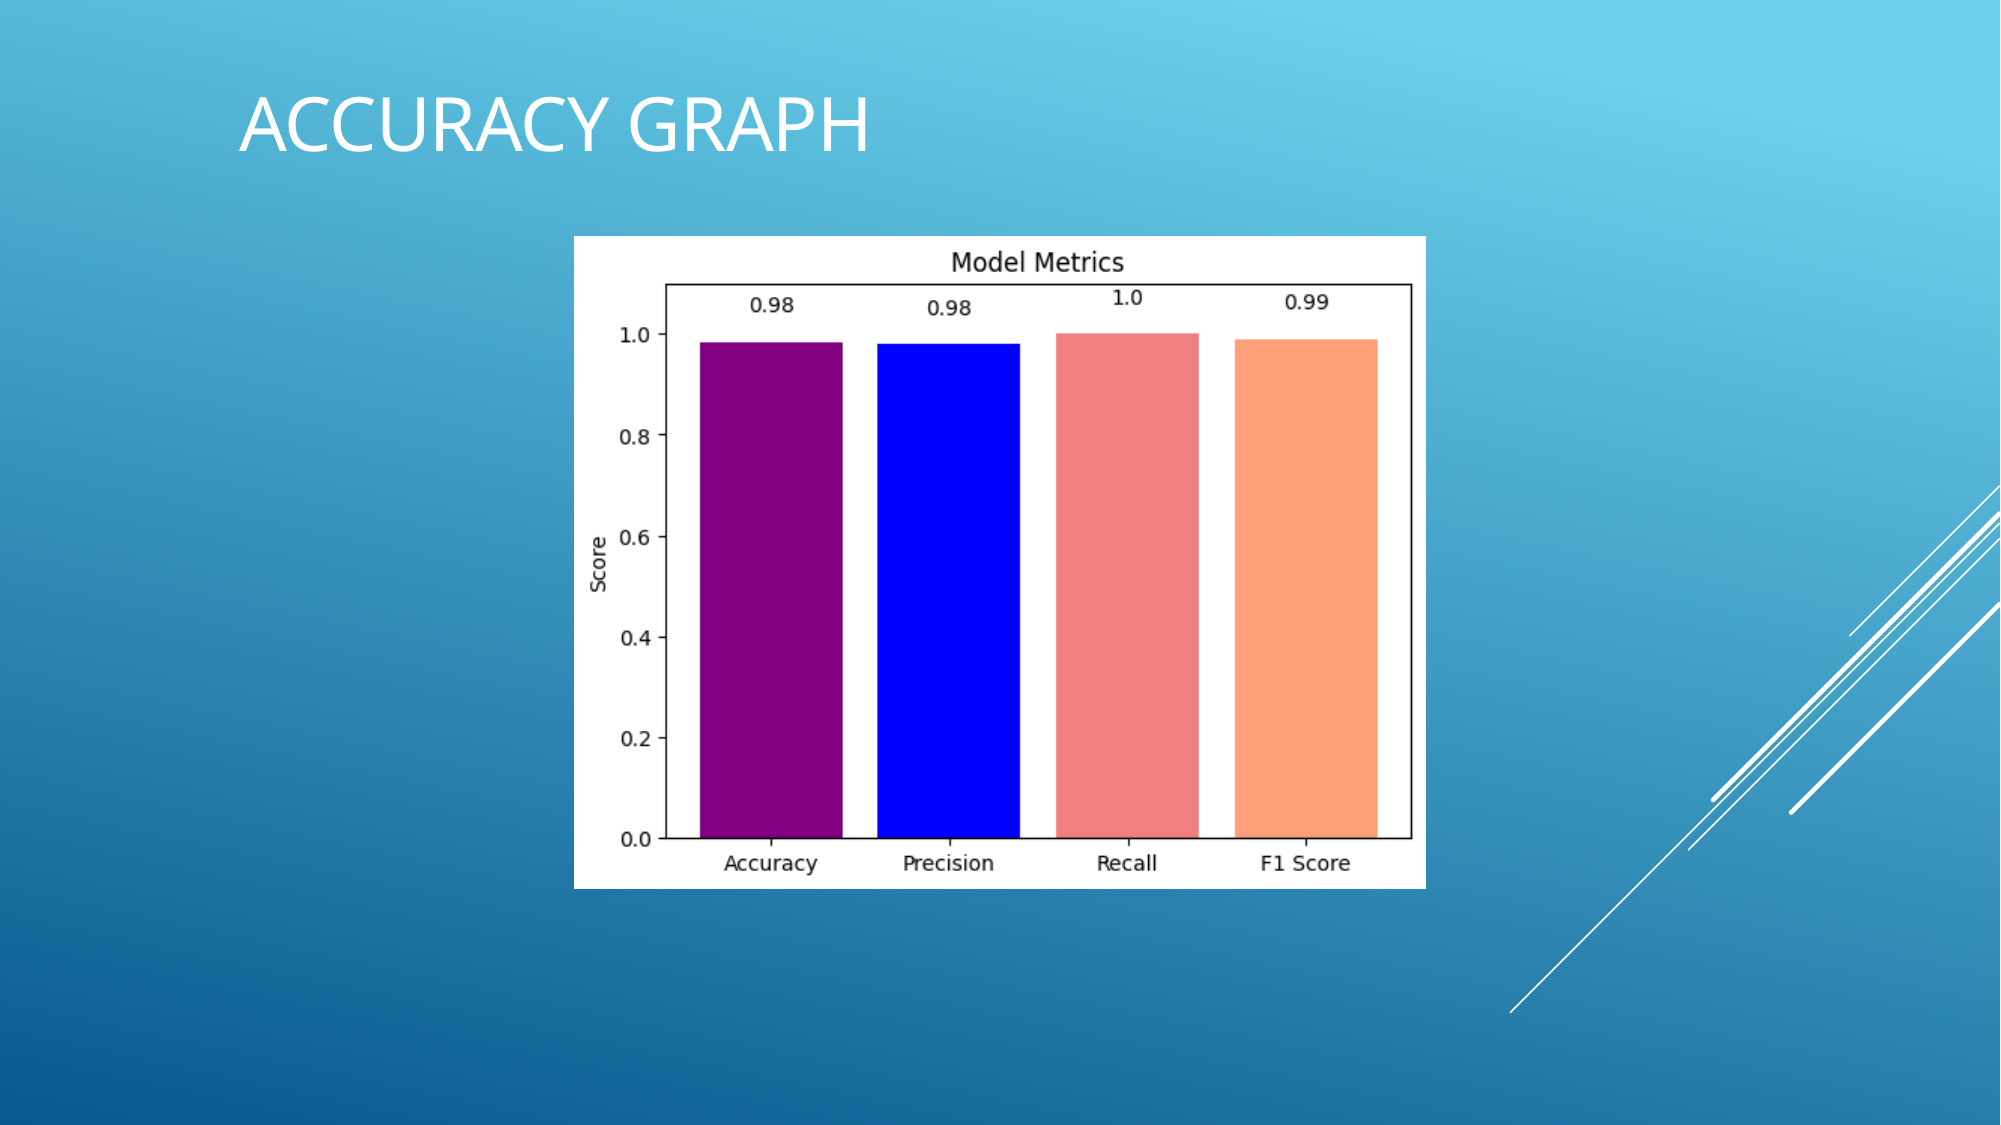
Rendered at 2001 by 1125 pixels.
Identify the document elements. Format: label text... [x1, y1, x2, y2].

picture [574, 235, 1426, 889]
title Accuracy Graph [237, 25, 1638, 216]
